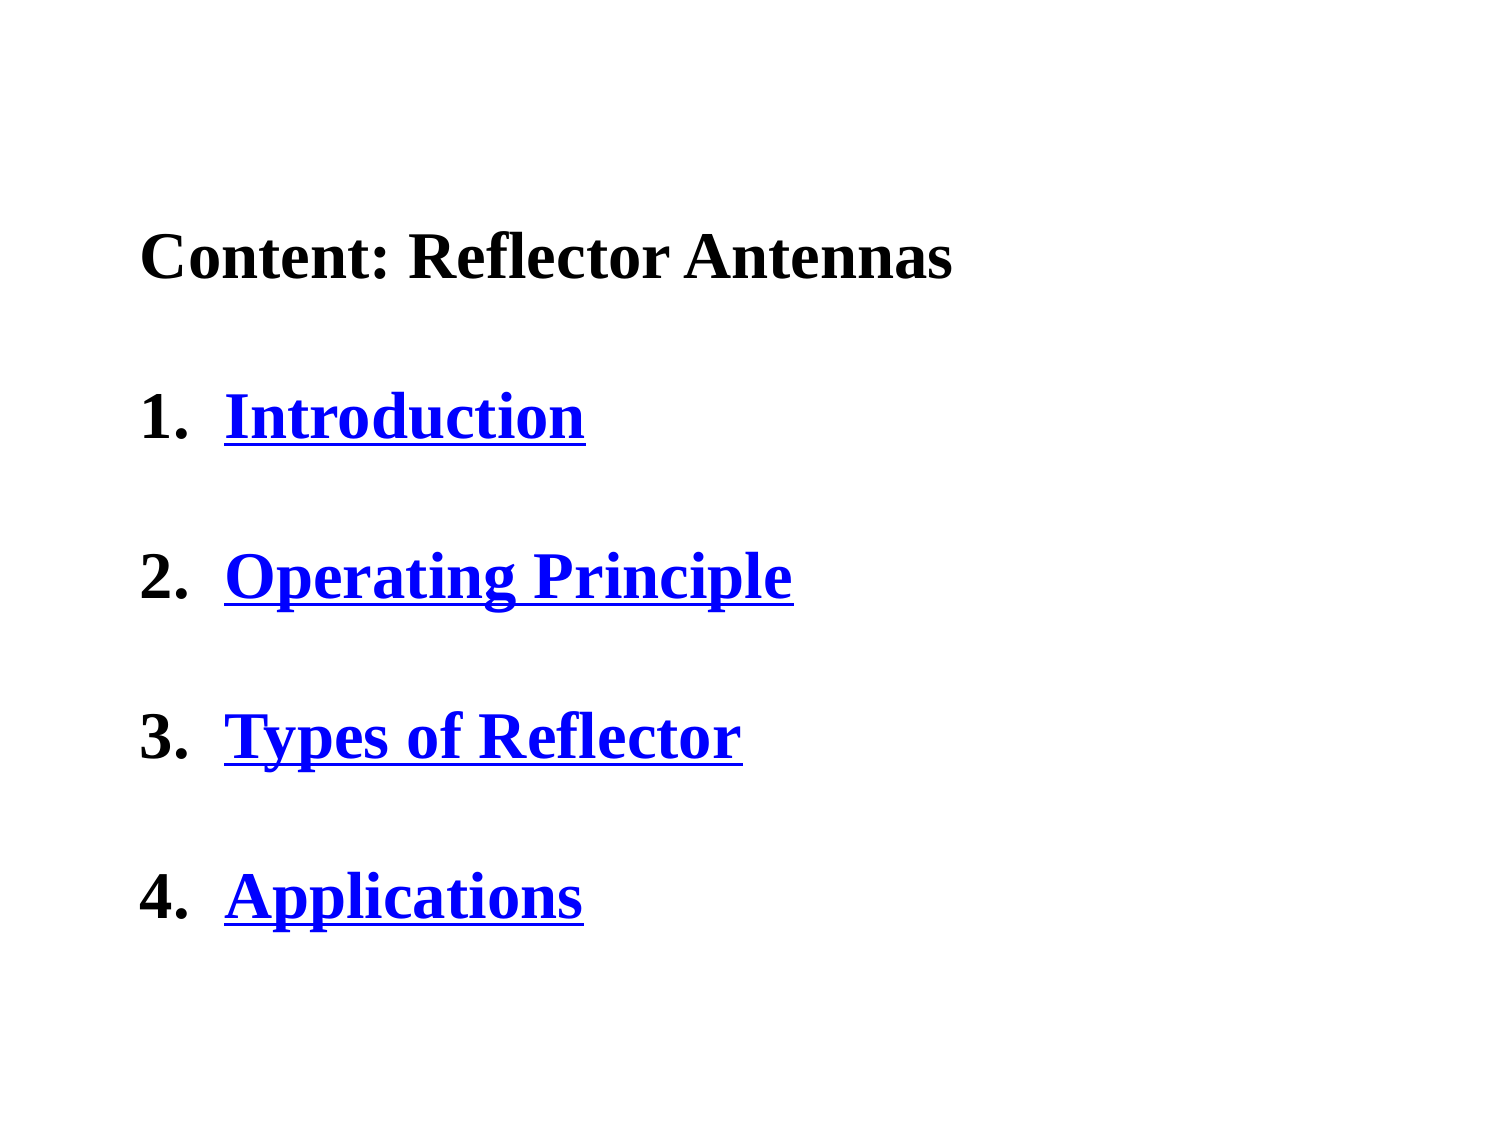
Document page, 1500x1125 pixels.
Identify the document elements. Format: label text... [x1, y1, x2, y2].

text_box Content: Reflector Antennas Introduction Operating Principle Types of Reflector Applications [124, 124, 1313, 940]
